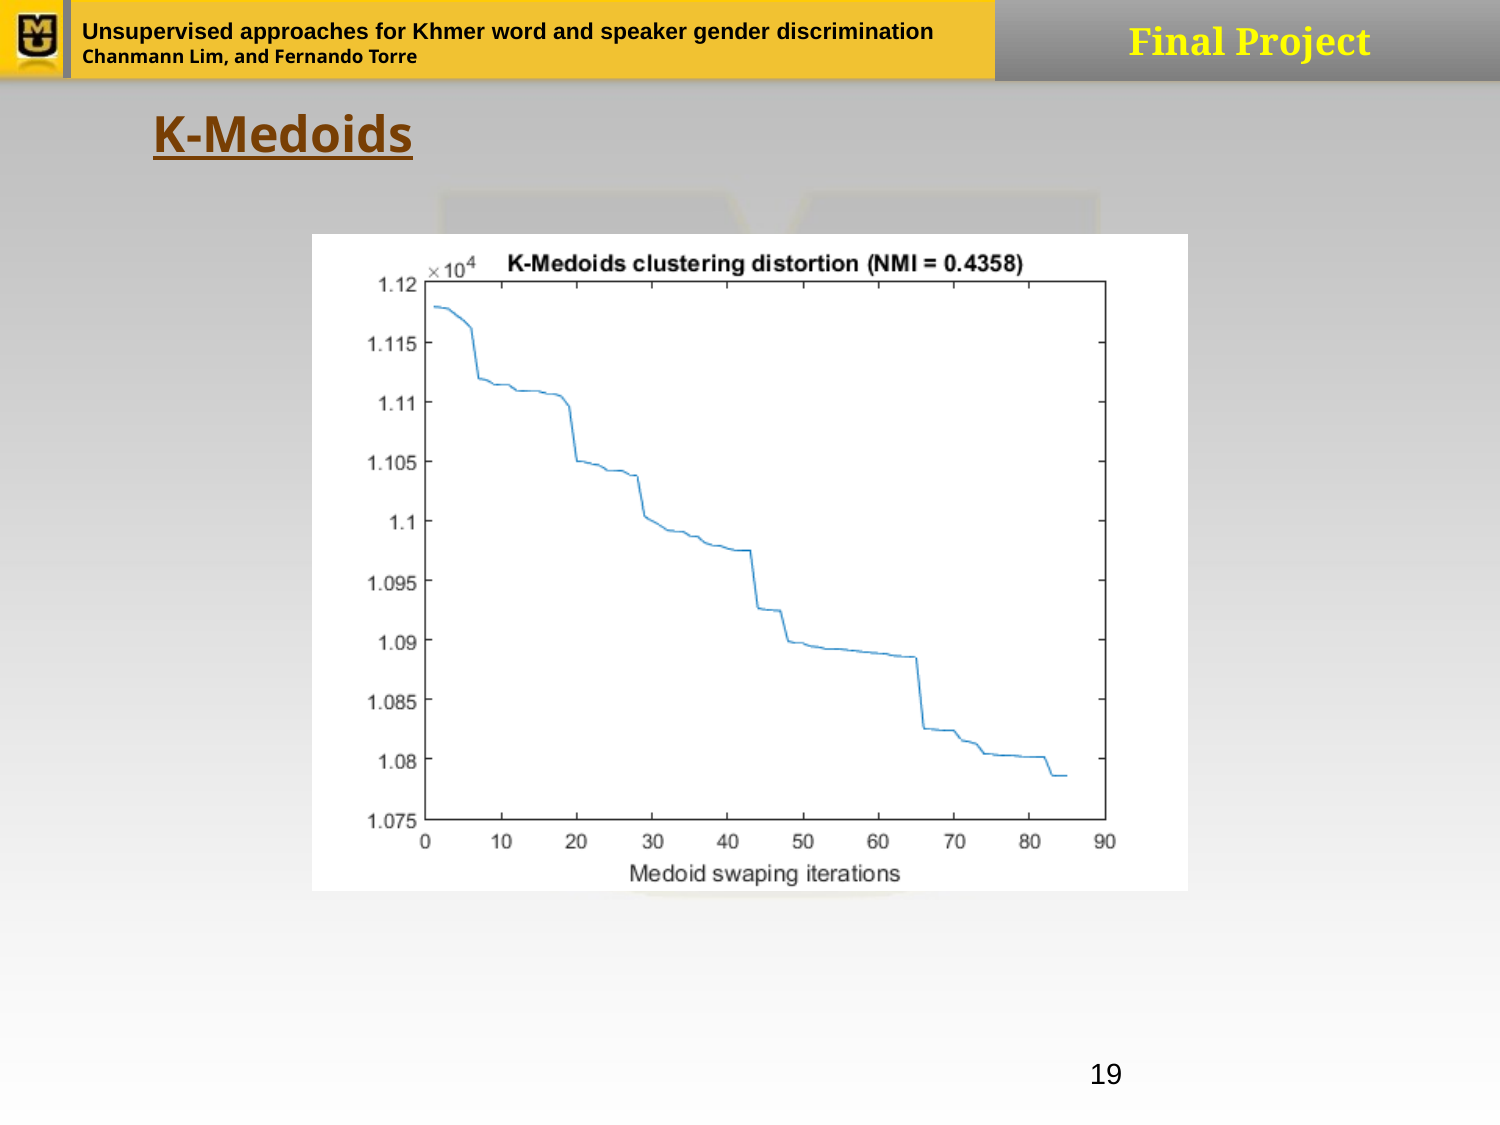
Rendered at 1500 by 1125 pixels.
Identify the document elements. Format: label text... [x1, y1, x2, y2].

picture [0, 0, 1500, 1125]
slide_number 19 [1074, 1042, 1425, 1103]
title K-Medoids [63, 92, 1454, 172]
